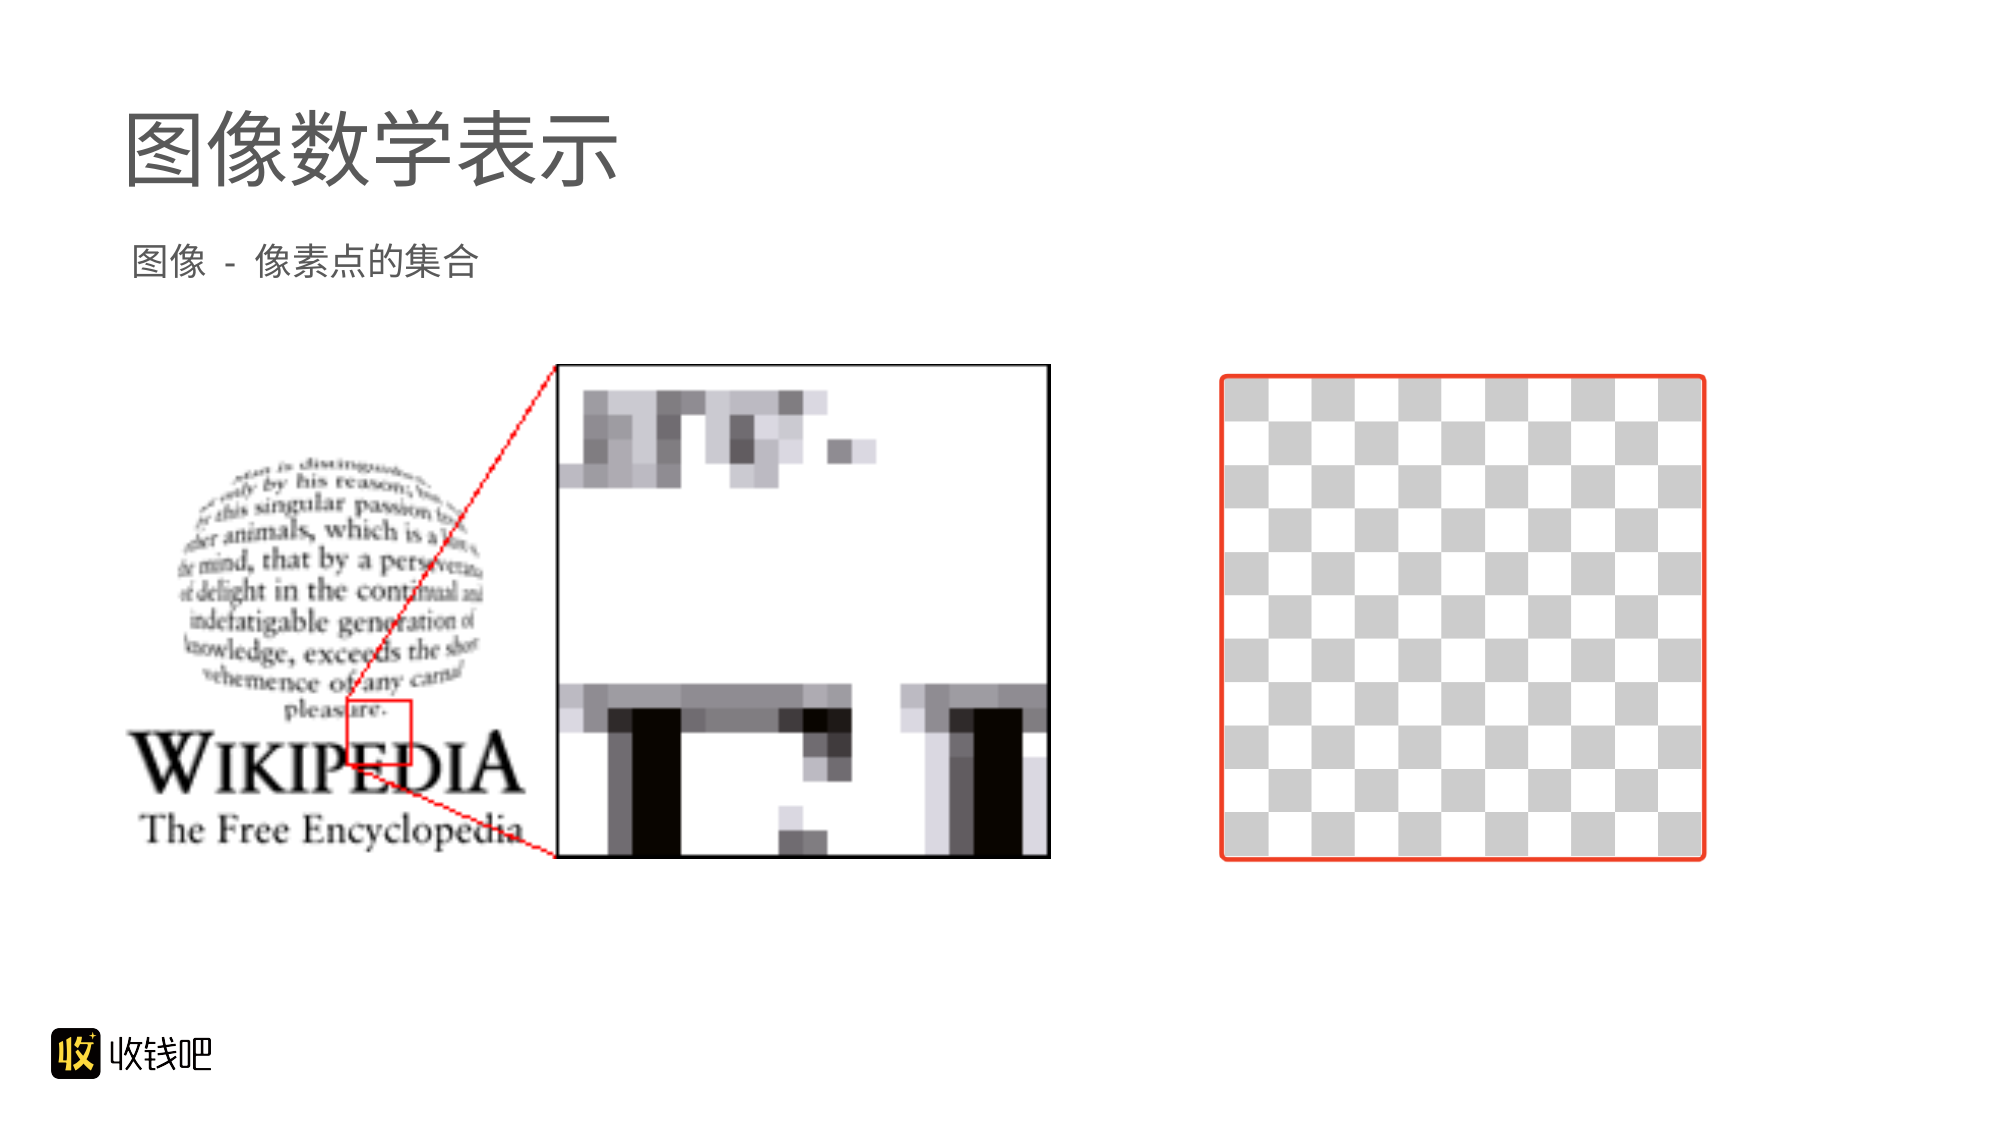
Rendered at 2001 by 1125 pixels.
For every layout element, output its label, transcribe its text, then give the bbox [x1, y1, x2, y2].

picture [121, 364, 1051, 859]
text_box 图像数学表示 [107, 89, 1016, 363]
picture [1204, 364, 1716, 873]
picture [51, 1028, 211, 1079]
text_box 图像 - 像素点的集合 [121, 185, 1563, 291]
